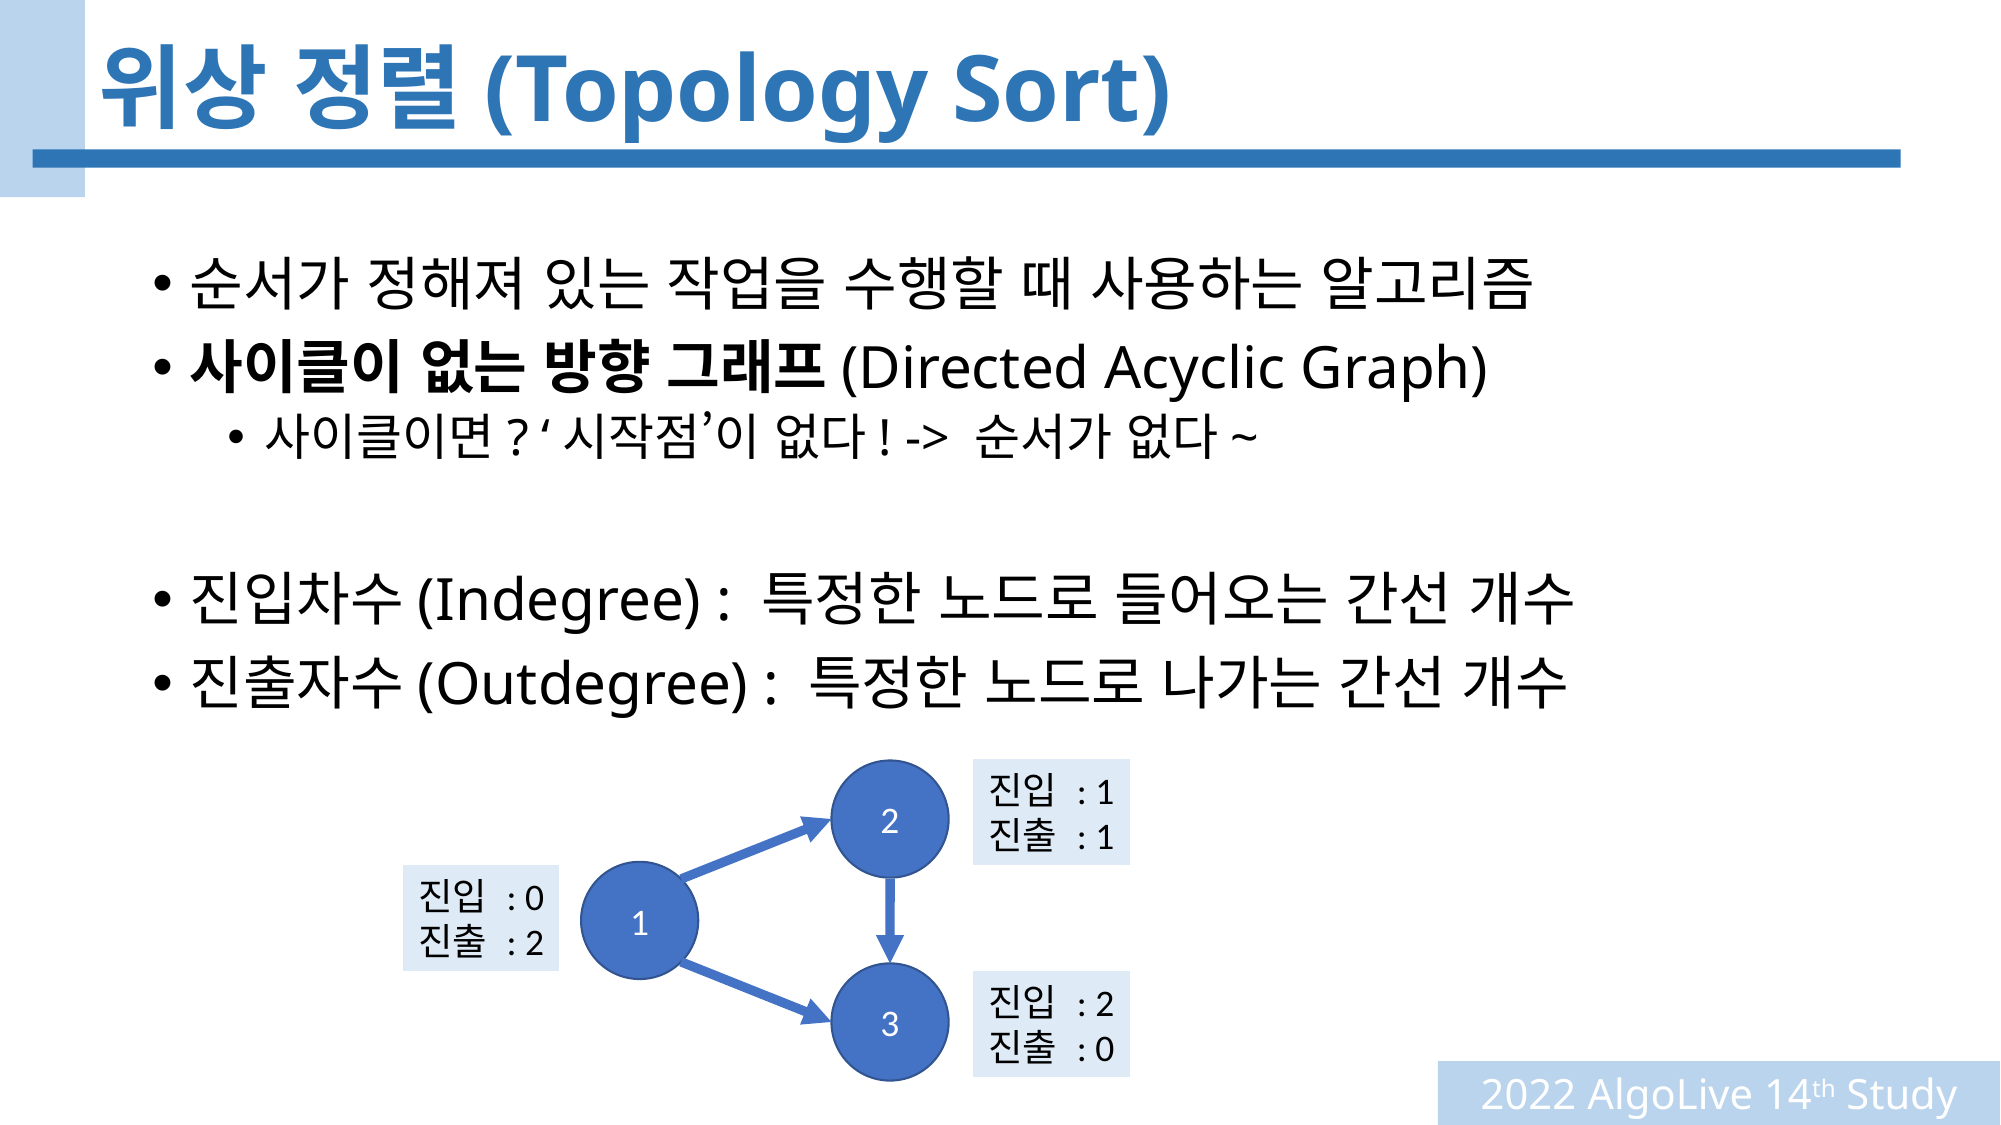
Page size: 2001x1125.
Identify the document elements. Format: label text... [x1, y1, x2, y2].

title 위상 정렬(Topology Sort) [83, 0, 1809, 200]
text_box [680, 961, 832, 1022]
text_box 2 [830, 759, 950, 879]
text_box 진입 : 1 진출 : 1 [973, 759, 1130, 865]
text_box 1 [580, 860, 700, 981]
text_box 3 [830, 962, 950, 1082]
text_box 진입 : 0 진출 : 2 [403, 865, 559, 971]
text_box 진입 : 2 진출 : 0 [973, 971, 1130, 1077]
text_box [680, 819, 832, 880]
list 순서가 정해져 있는 작업을 수행할 때 사용하는 알고리즘 사이클이 없는 방향 그래프(Directed Acyclic Graph) 사이클이면? ‘시작점’이 없다! -> 순서가 없다~ 진입차수(Indegree) : 특정한 노드로 들어오는 간선 개수 진출자수(Outdegree) : 특정한 노드로 나가는 간선 개수 [137, 247, 1863, 962]
